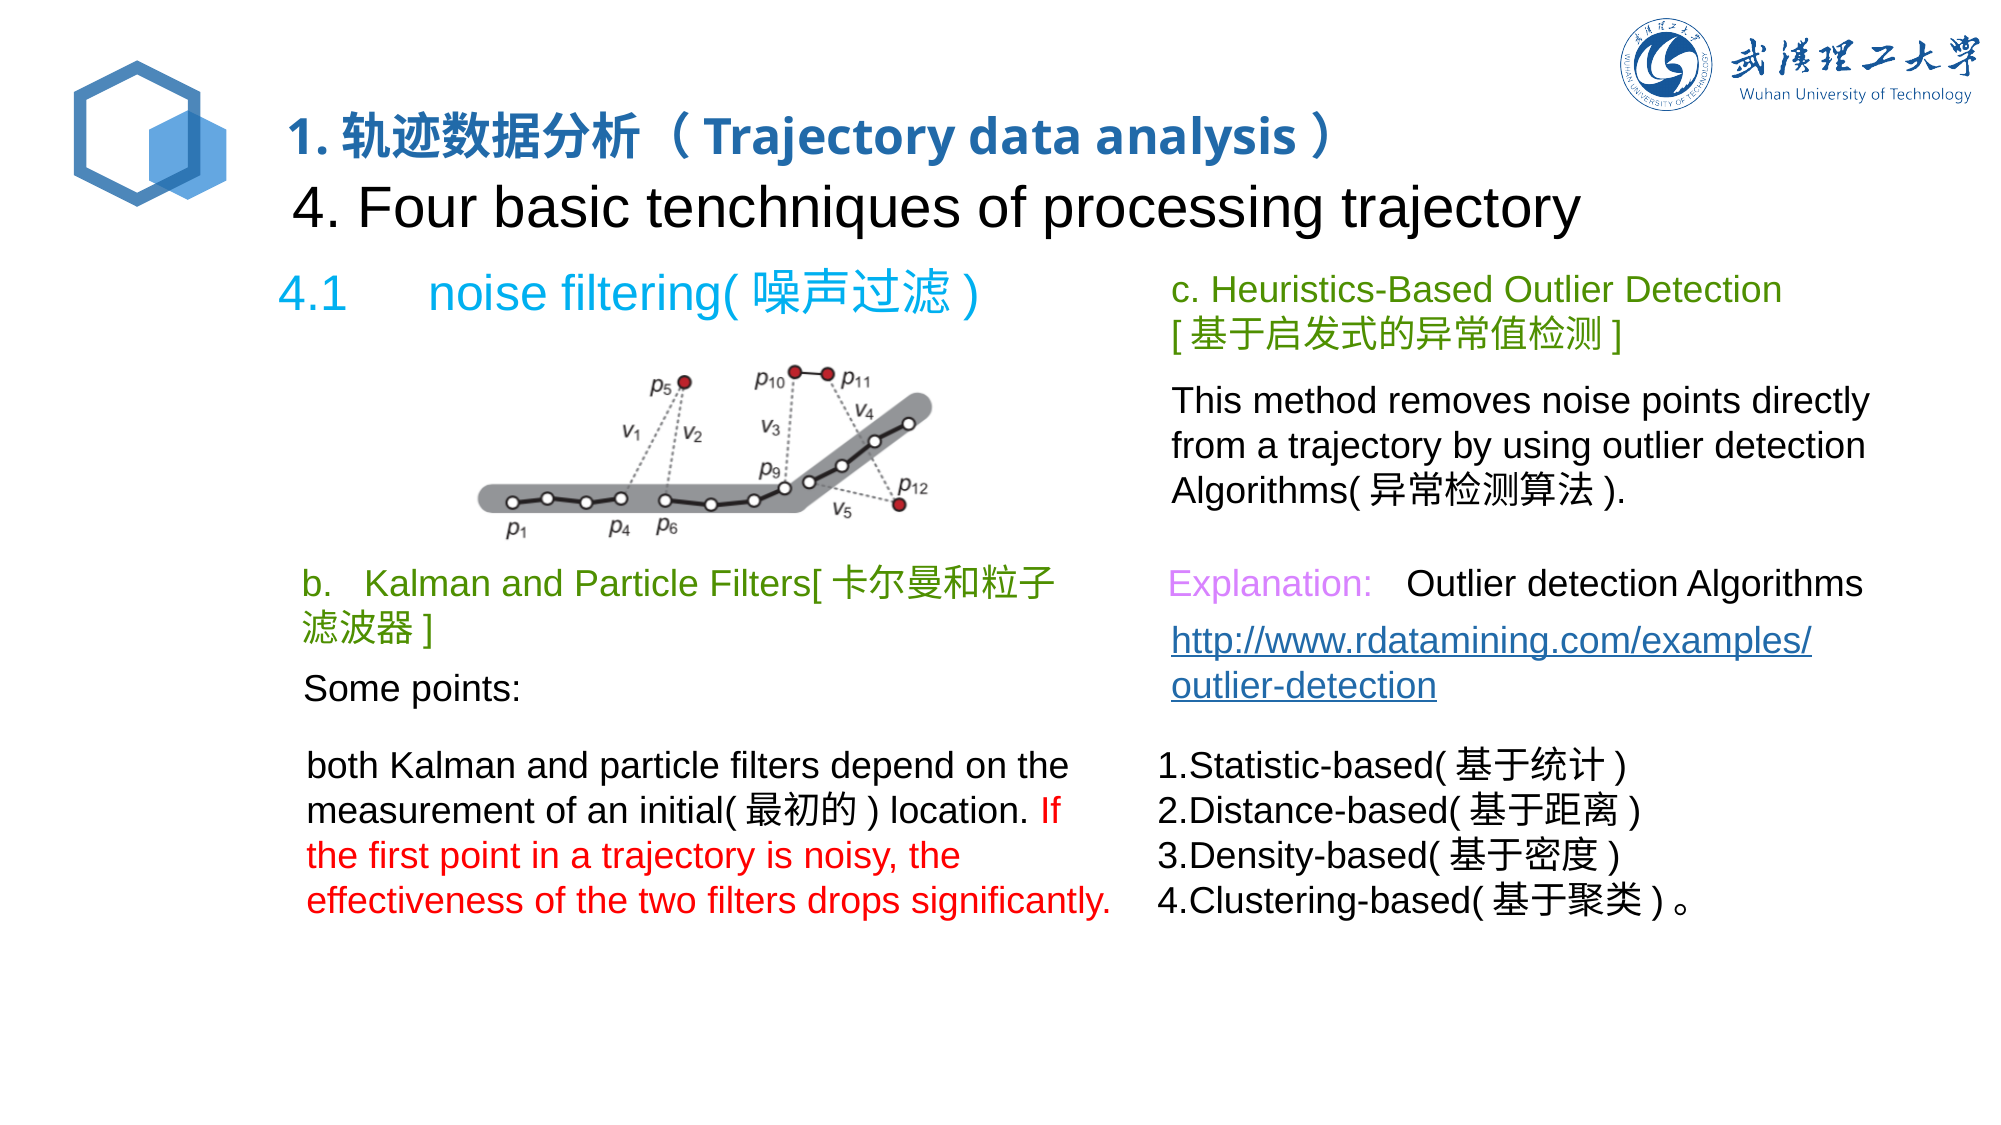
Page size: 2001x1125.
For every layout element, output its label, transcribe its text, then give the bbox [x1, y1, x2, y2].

picture [433, 328, 973, 558]
text_box http://www.rdatamining.com/examples/ outlier-detection [1156, 608, 1828, 714]
text_box 4.1 noise filtering(噪声过滤) [263, 253, 996, 328]
text_box This method removes noise points directly from a trajectory by using outlier detection Algorithms(异常检测算法). [1156, 369, 1892, 519]
text_box [163, 113, 228, 201]
text_box 1.轨迹数据分析（Trajectory data analysis） [271, 67, 1499, 173]
text_box b. Kalman and Particle Filters[卡尔曼和粒子滤波器] [286, 551, 1081, 656]
text_box 4. Four basic tenchniques of processing trajectory [278, 161, 1598, 247]
text_box c. Heuristics-Based Outlier Detection [基于启发式的异常值检测] [1156, 257, 1809, 363]
text_box both Kalman and particle filters depend on the measurement of an initial(最初的) location. If the first point in a trajectory is noisy, the effectiveness of the two filters drops significantly. [291, 733, 1128, 929]
text_box [78, 66, 196, 201]
text_box Some points: [288, 656, 537, 717]
text_box Outlier detection Algorithms [1398, 551, 1946, 611]
picture [1620, 18, 1980, 111]
text_box Explanation: [1152, 551, 1398, 611]
text_box 1.Statistic-based(基于统计) 2.Distance-based(基于距离) 3.Density-based(基于密度) 4.Clustering-based(基于聚类)。 [1142, 733, 1726, 929]
